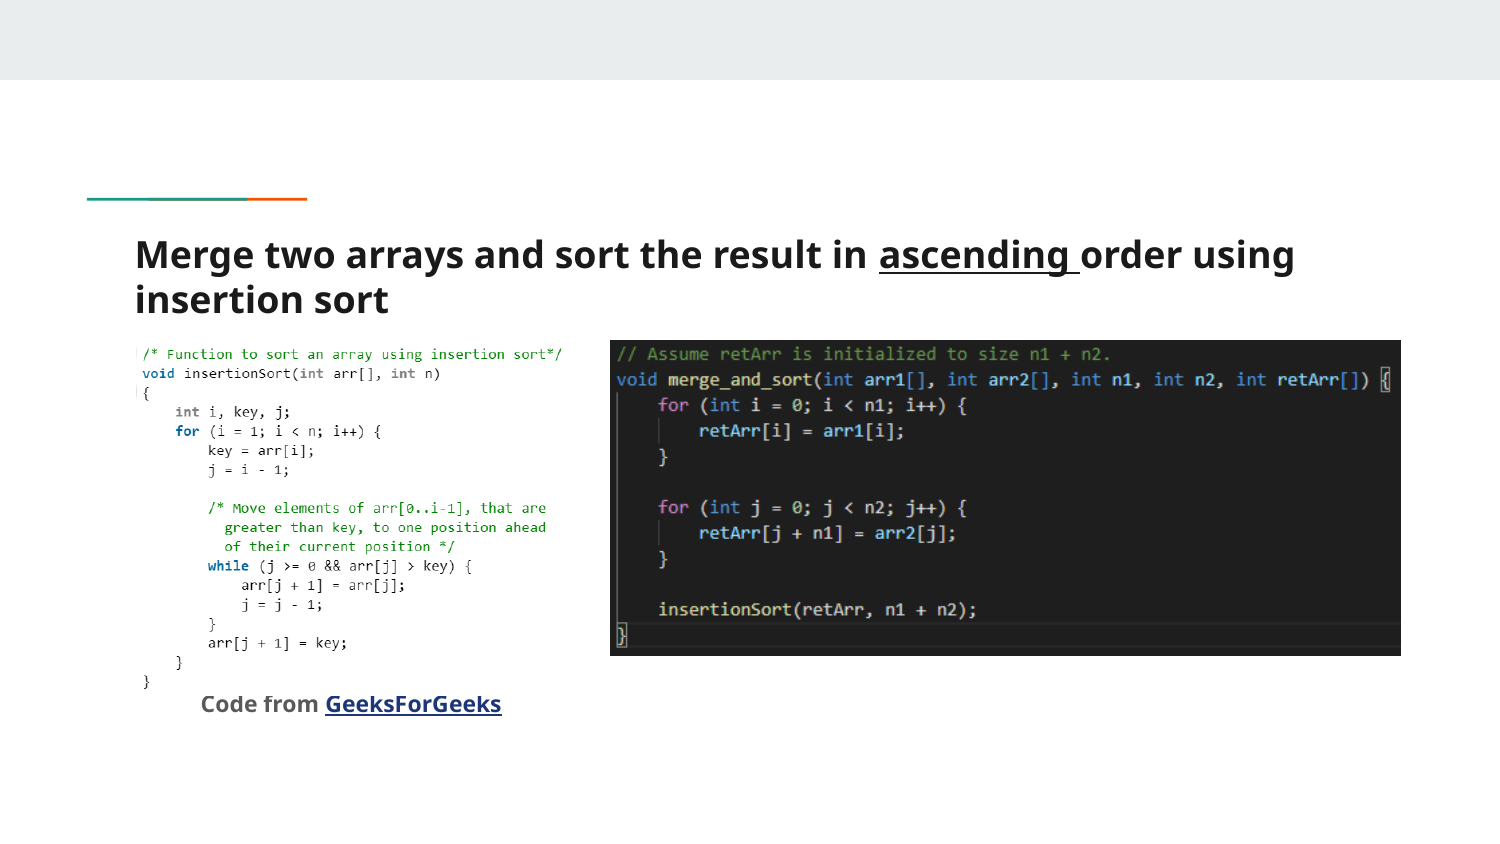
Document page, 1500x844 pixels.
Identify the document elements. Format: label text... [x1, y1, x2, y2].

picture [135, 340, 1401, 697]
title Merge two arrays and sort the result in ascending order using insertion sort [119, 216, 1381, 305]
list Code from GeeksForGeeks [119, 341, 1381, 743]
